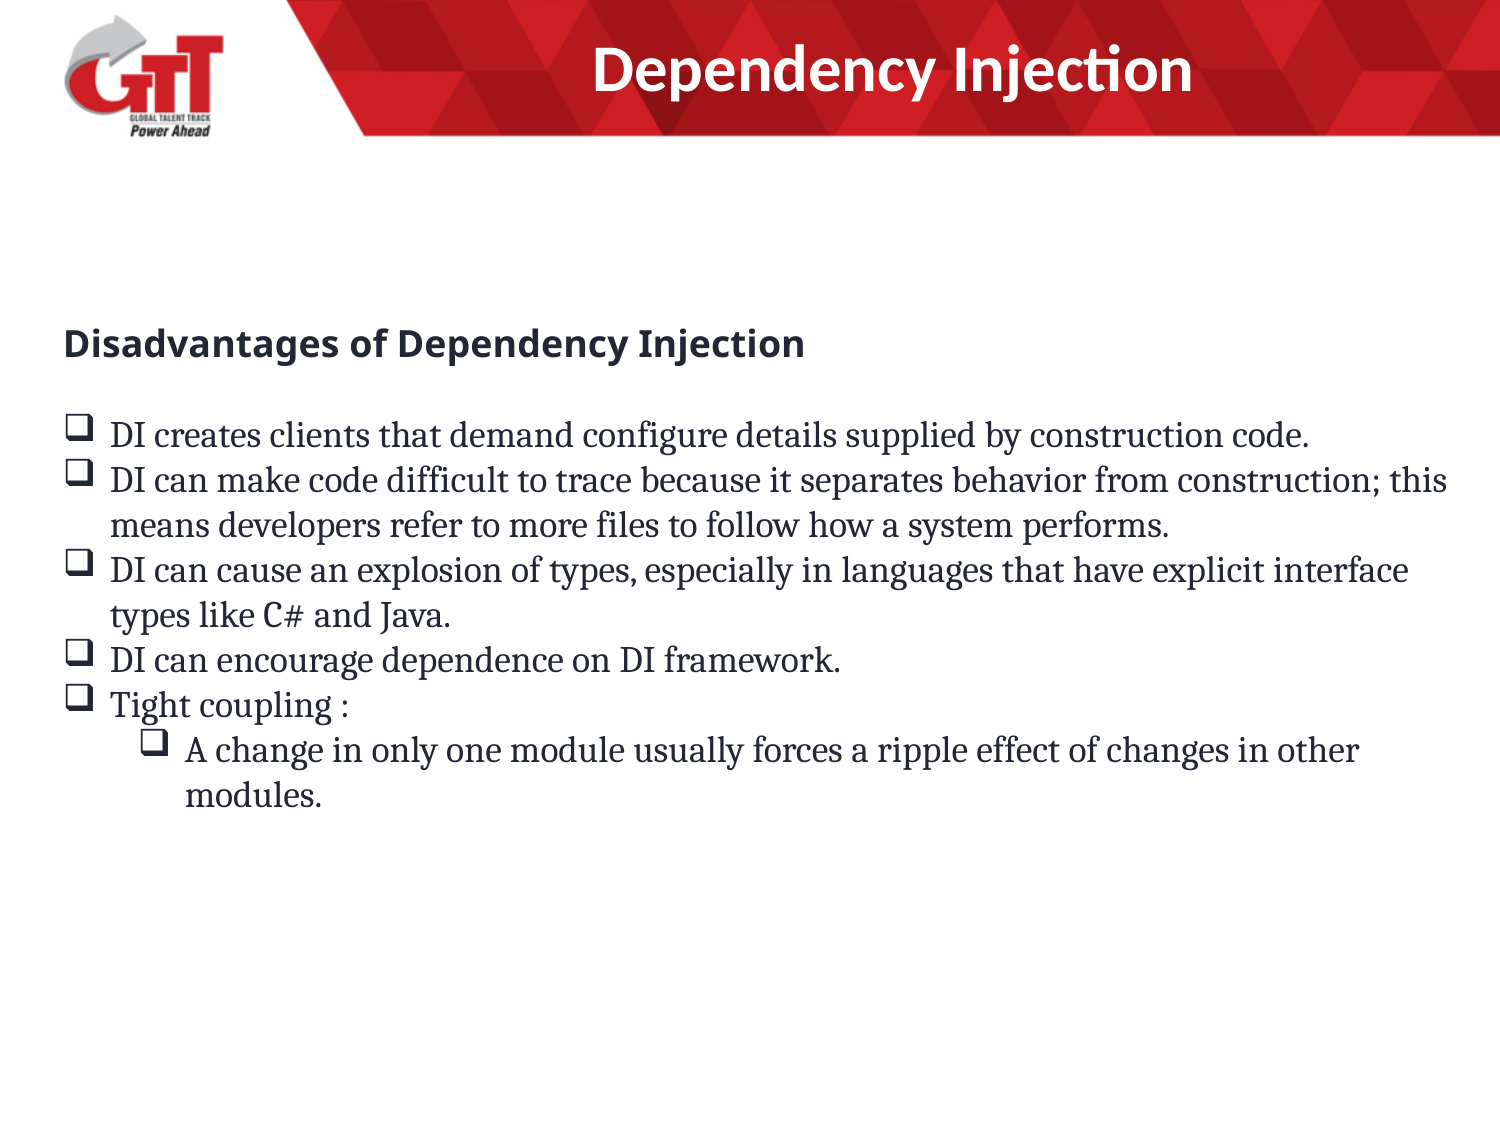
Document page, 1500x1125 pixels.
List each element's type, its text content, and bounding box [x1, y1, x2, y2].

picture [0, 0, 1500, 1125]
text_box Dependency Injection [324, 12, 1463, 118]
text_box Disadvantages of Dependency Injection DI creates clients that demand configure details supplied by construction code. DI can make code difficult to trace because it separates behavior from construction; this means developers refer to more files to follow how a system performs. DI can cause an explosion of types, especially in languages that have explicit interface types like C# and Java. DI can encourage dependence on DI framework. Tight coupling : A change in only one module usually forces a ripple effect of changes in other modules. [48, 312, 1498, 913]
